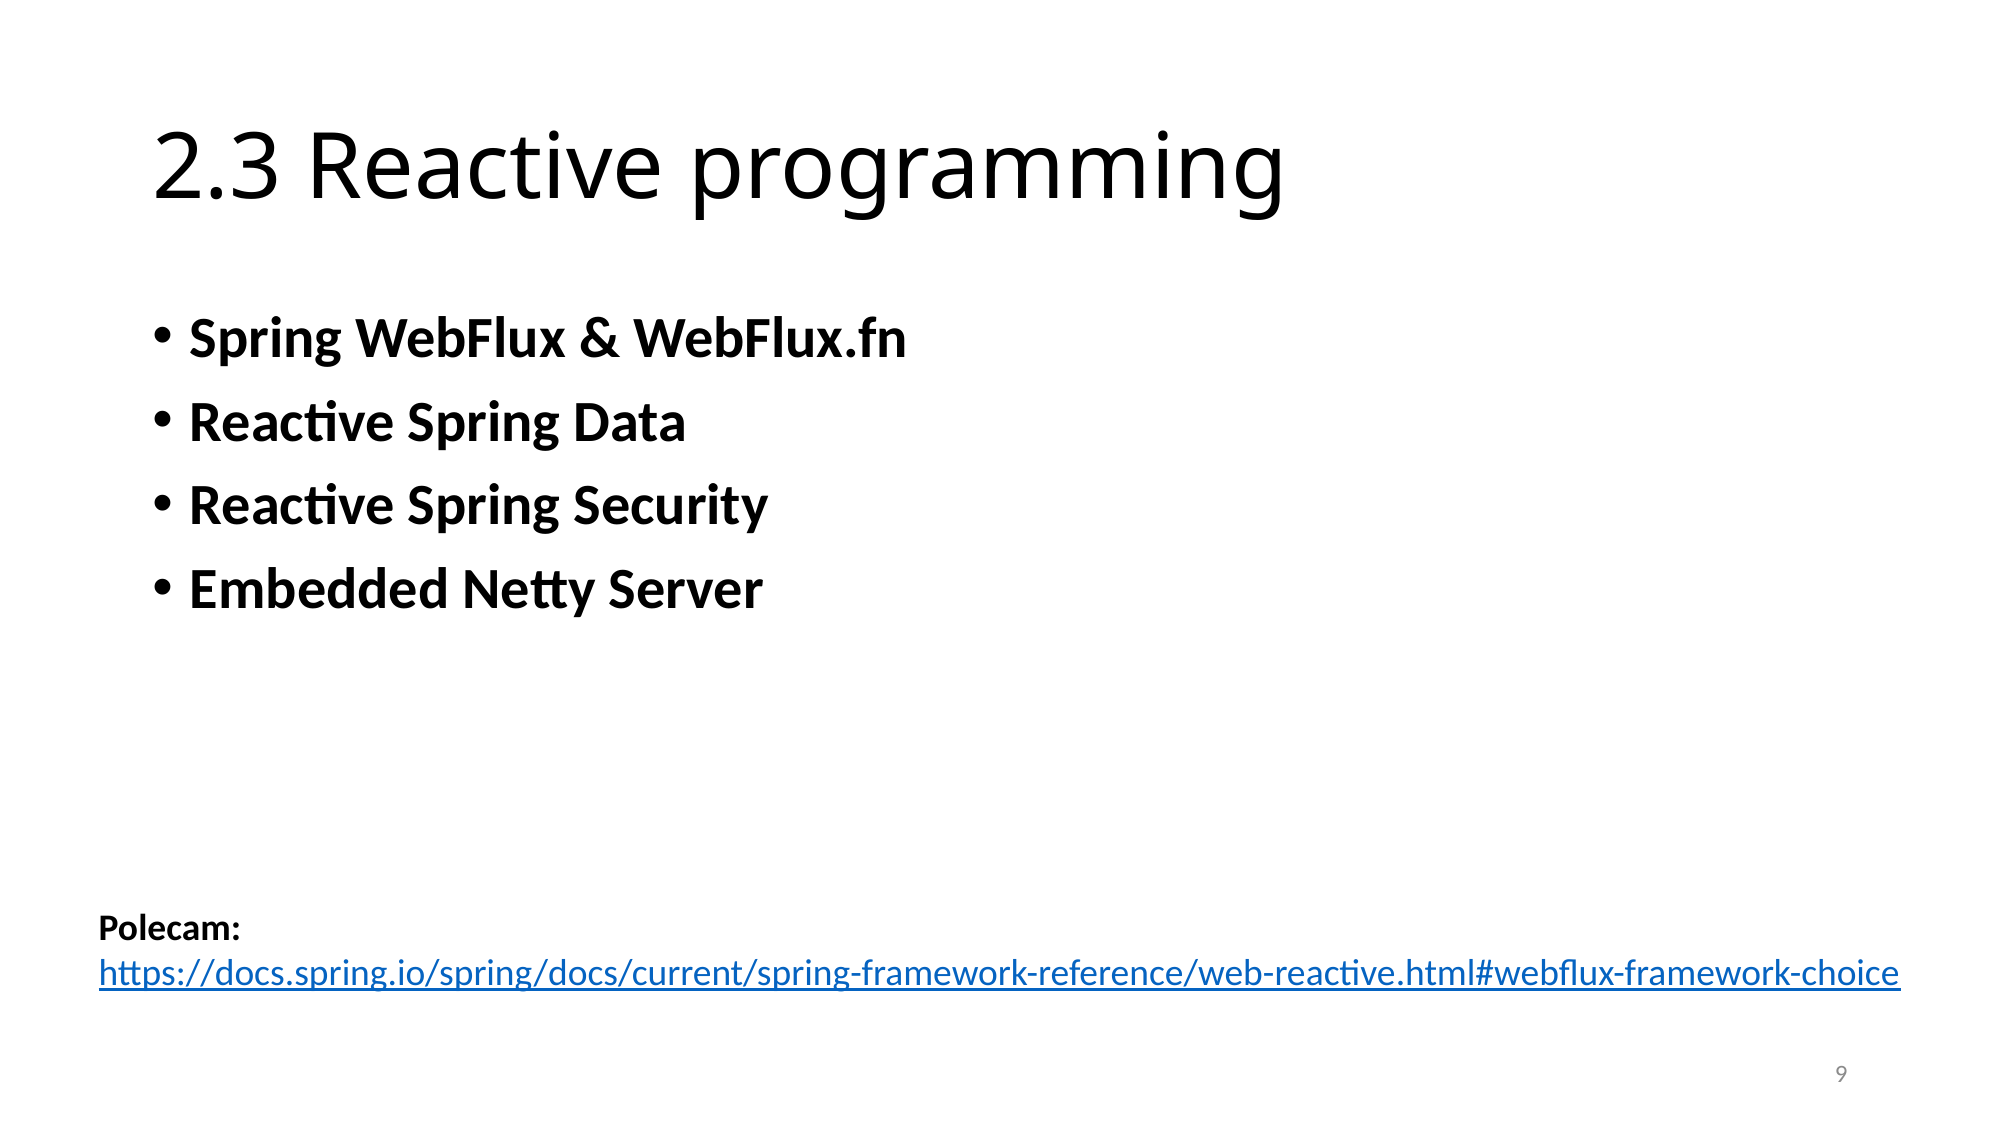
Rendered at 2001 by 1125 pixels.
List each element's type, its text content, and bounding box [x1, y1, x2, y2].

slide_number 9 [1412, 1046, 1863, 1103]
title 2.3 Reactive programming [137, 59, 1863, 278]
list Spring WebFlux & WebFlux.fn Reactive Spring Data Reactive Spring Security Embedded Netty Server [137, 299, 1863, 895]
text_box Polecam: https://docs.spring.io/spring/docs/current/spring-framework-reference/web-reactive.html#webflux-framework-choice [83, 895, 1916, 1046]
